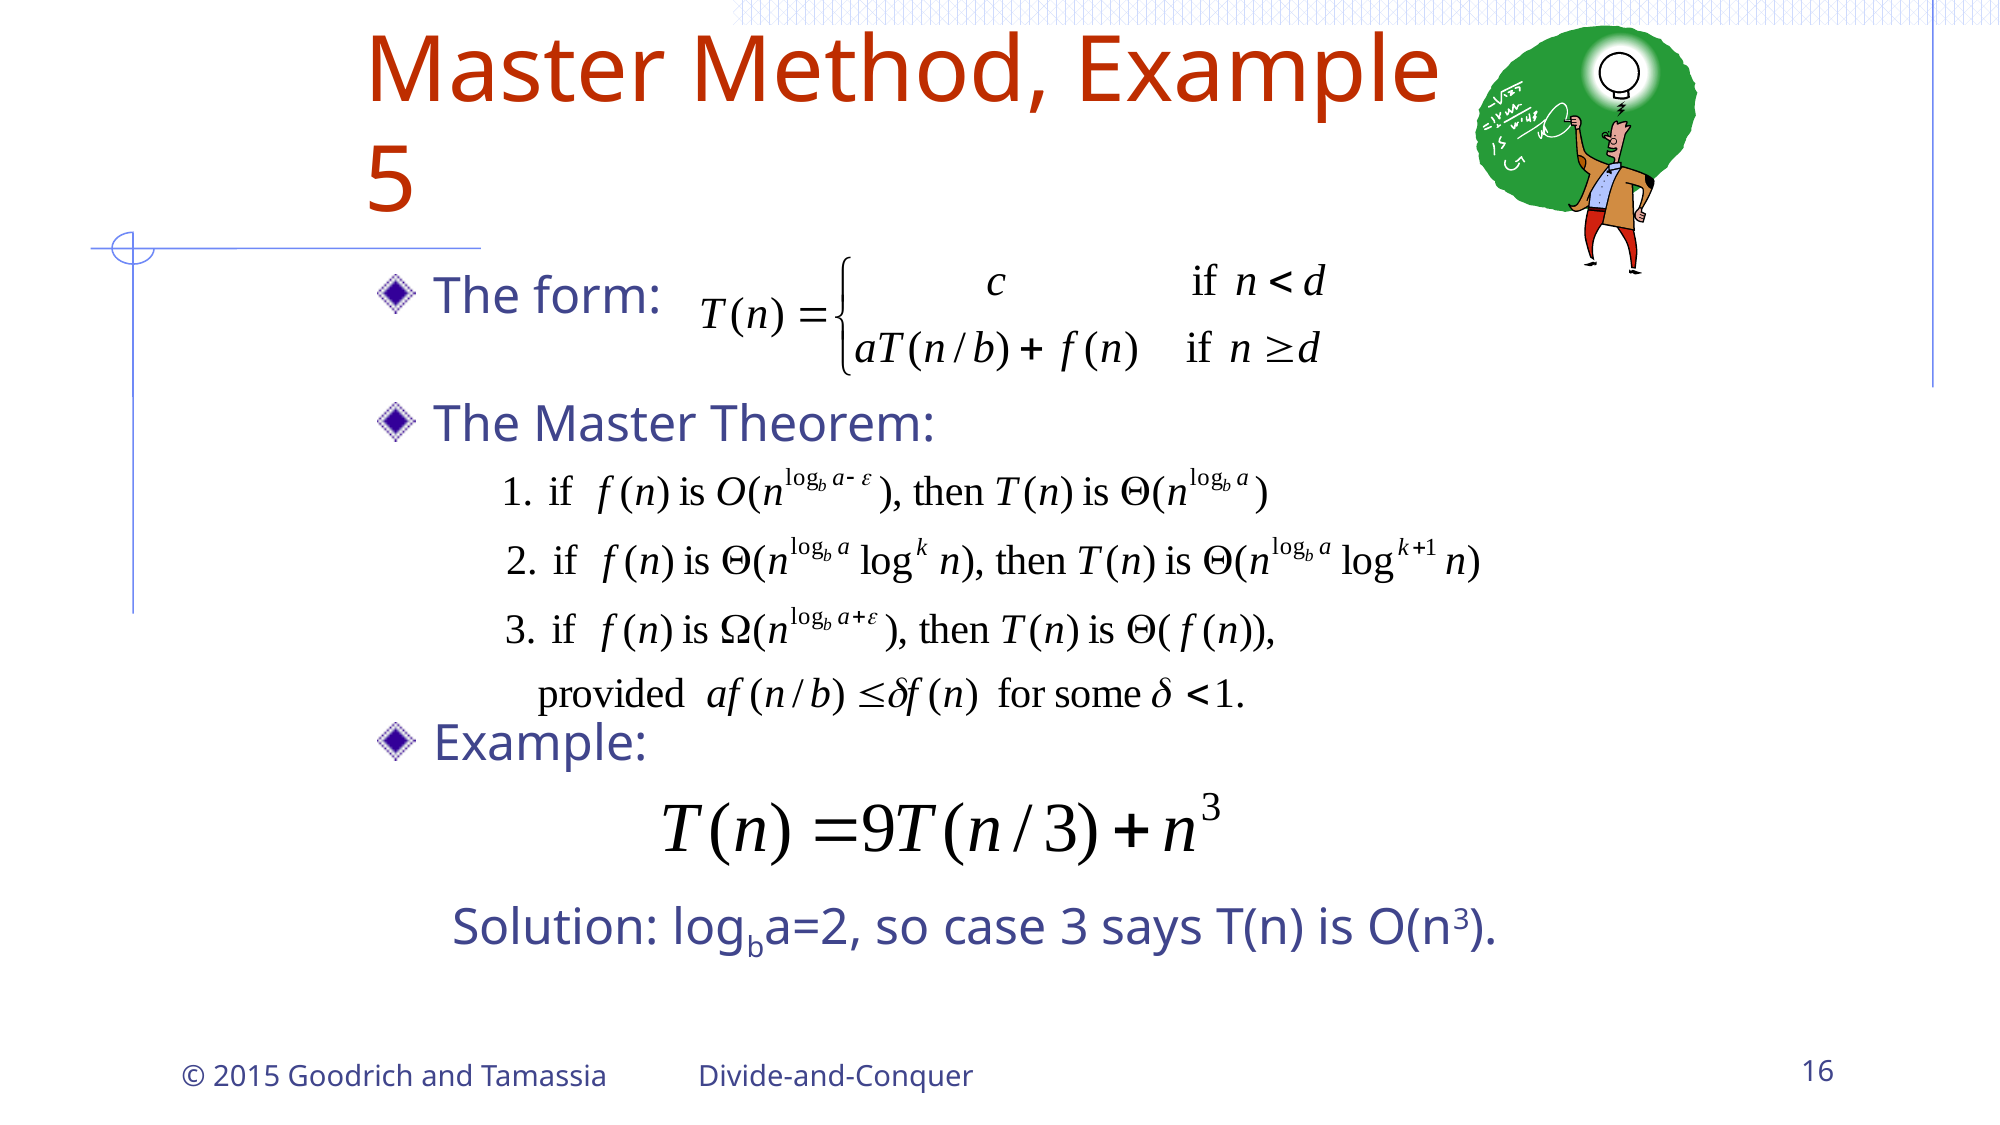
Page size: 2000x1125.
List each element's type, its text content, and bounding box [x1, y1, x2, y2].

picture [377, 402, 416, 442]
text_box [499, 457, 1488, 726]
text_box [693, 249, 1338, 385]
footer Divide-and-Conquer [682, 1075, 1317, 1101]
list The form: The Master Theorem: Example: [362, 262, 1688, 1075]
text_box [653, 775, 1234, 882]
slide_number 16 [1432, 1024, 1850, 1101]
text_box Solution: logba=2, so case 3 says T(n) is O(n3). [437, 887, 1513, 971]
title Master Method, Example 5 [349, 50, 1469, 238]
picture [377, 722, 416, 761]
picture [377, 274, 416, 314]
picture [1474, 24, 1698, 276]
